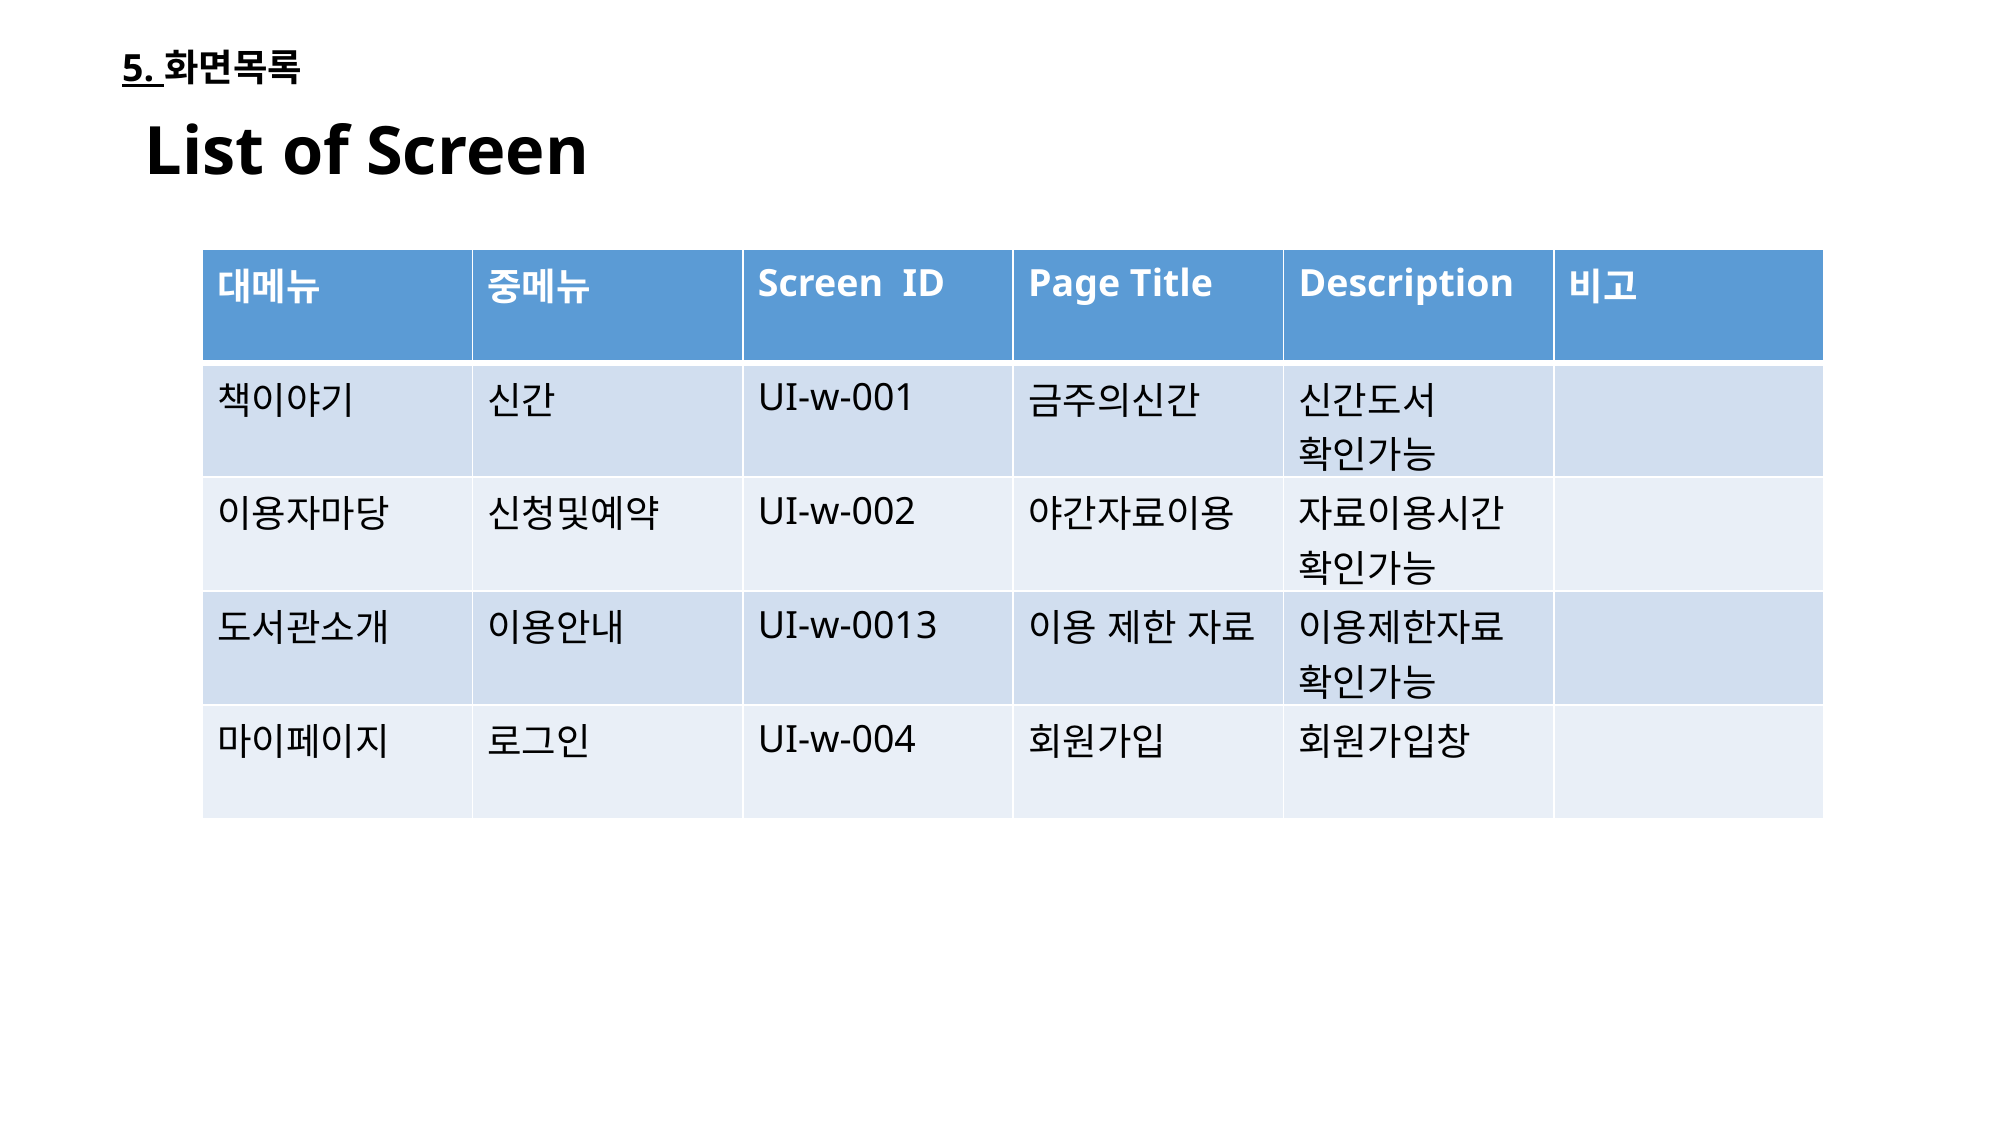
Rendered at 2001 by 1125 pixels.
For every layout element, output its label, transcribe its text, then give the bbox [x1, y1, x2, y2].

table_cell UI-w-0013 [744, 592, 1012, 704]
table_cell 자료이용시간 확인가능 [1284, 478, 1553, 590]
table_cell [1555, 478, 1823, 590]
table_cell 야간자료이용 [1014, 478, 1283, 590]
table_header Page Title [1014, 250, 1283, 360]
table_cell 회원가입 [1014, 706, 1283, 818]
table_cell 마이페이지 [203, 706, 472, 818]
table_cell 이용 제한 자료 [1014, 592, 1283, 704]
text_box 5. 화면목록 [107, 36, 1920, 102]
table_cell 신간 [473, 366, 742, 476]
table_header 대메뉴 [203, 250, 472, 360]
table_header Screen ID [744, 250, 1012, 360]
table_cell UI-w-001 [744, 366, 1012, 476]
text_box List of Screen [129, 100, 1943, 195]
table_cell 이용안내 [473, 592, 742, 704]
table_cell [1555, 592, 1823, 704]
table_cell 도서관소개 [203, 592, 472, 704]
table_cell 신간도서 확인가능 [1284, 366, 1553, 476]
table_cell UI-w-004 [744, 706, 1012, 818]
table_cell 회원가입창 [1284, 706, 1553, 818]
table_cell [1555, 706, 1823, 818]
table_cell 책이야기 [203, 366, 472, 476]
table_cell 이용자마당 [203, 478, 472, 590]
table_cell 로그인 [473, 706, 742, 818]
table_header 비고 [1555, 250, 1823, 360]
table_cell [1555, 366, 1823, 476]
table_header Description [1284, 250, 1553, 360]
table_cell 금주의신간 [1014, 366, 1283, 476]
table_cell 이용제한자료 확인가능 [1284, 592, 1553, 704]
table_cell UI-w-002 [744, 478, 1012, 590]
table_cell 신청및예약 [473, 478, 742, 590]
table_header 중메뉴 [473, 250, 742, 360]
